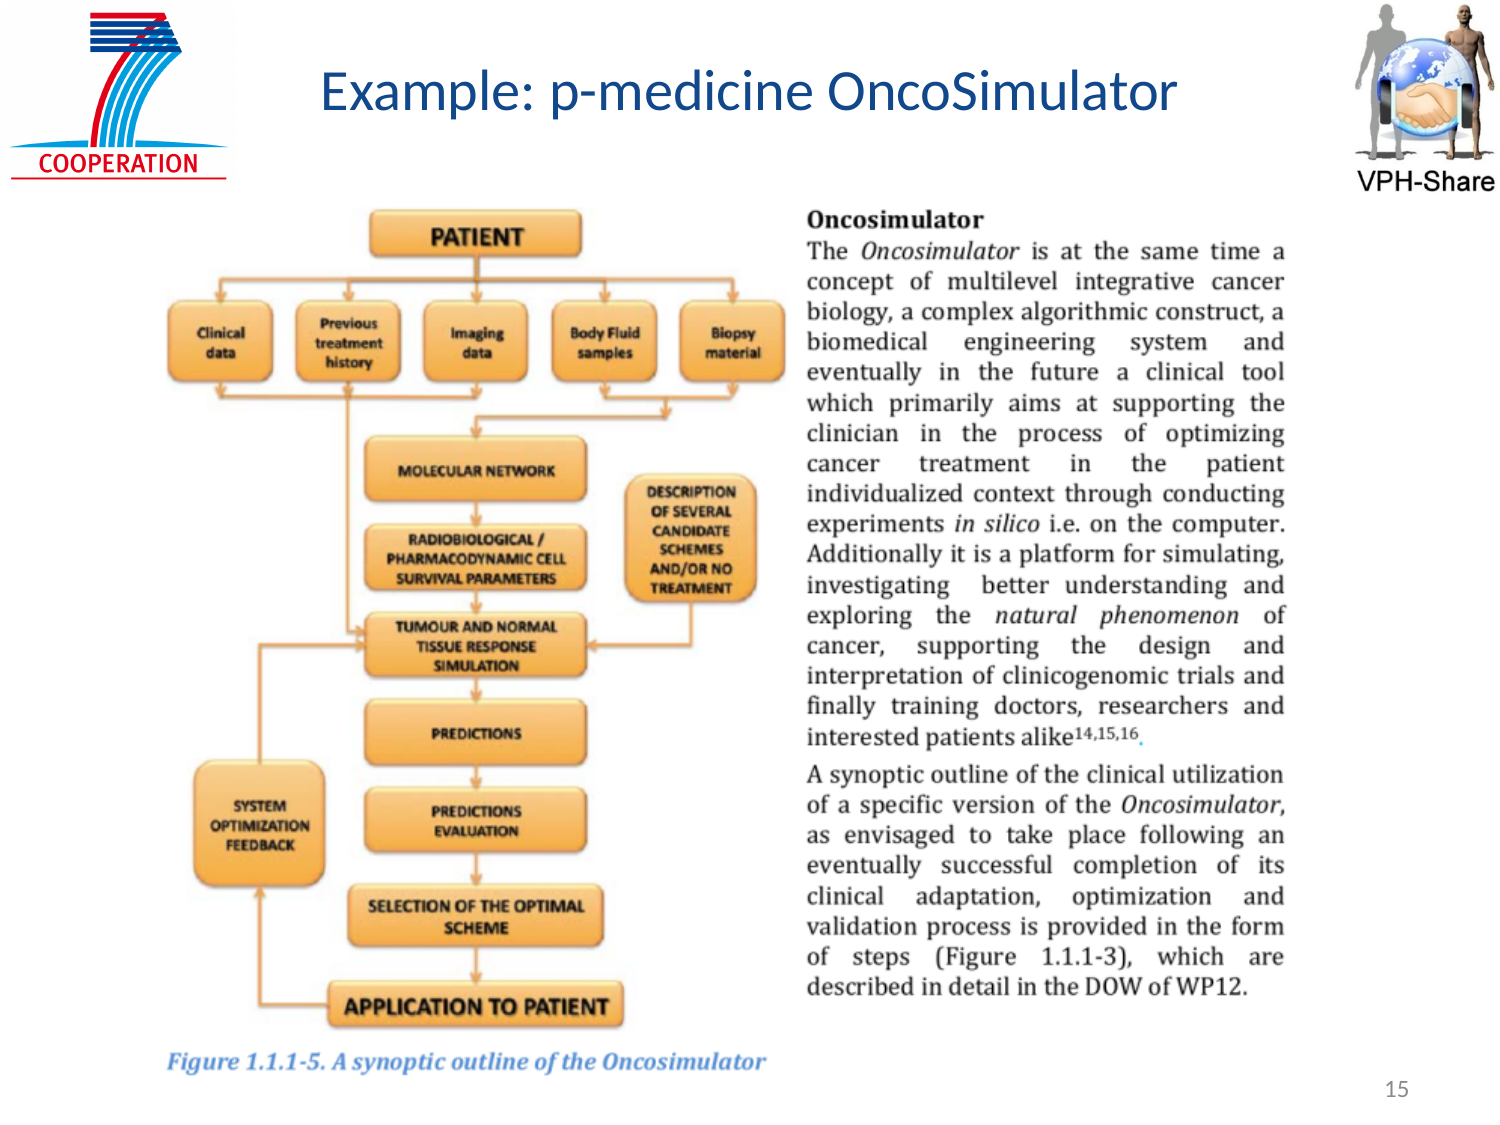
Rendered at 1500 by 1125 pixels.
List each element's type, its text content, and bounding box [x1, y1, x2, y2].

picture [114, 92, 120, 107]
text_box Example: p-medicine OncoSimulator [135, 2, 1365, 173]
picture [1350, 0, 1500, 197]
picture [126, 70, 132, 79]
picture [114, 195, 1329, 1125]
picture [0, 0, 237, 193]
